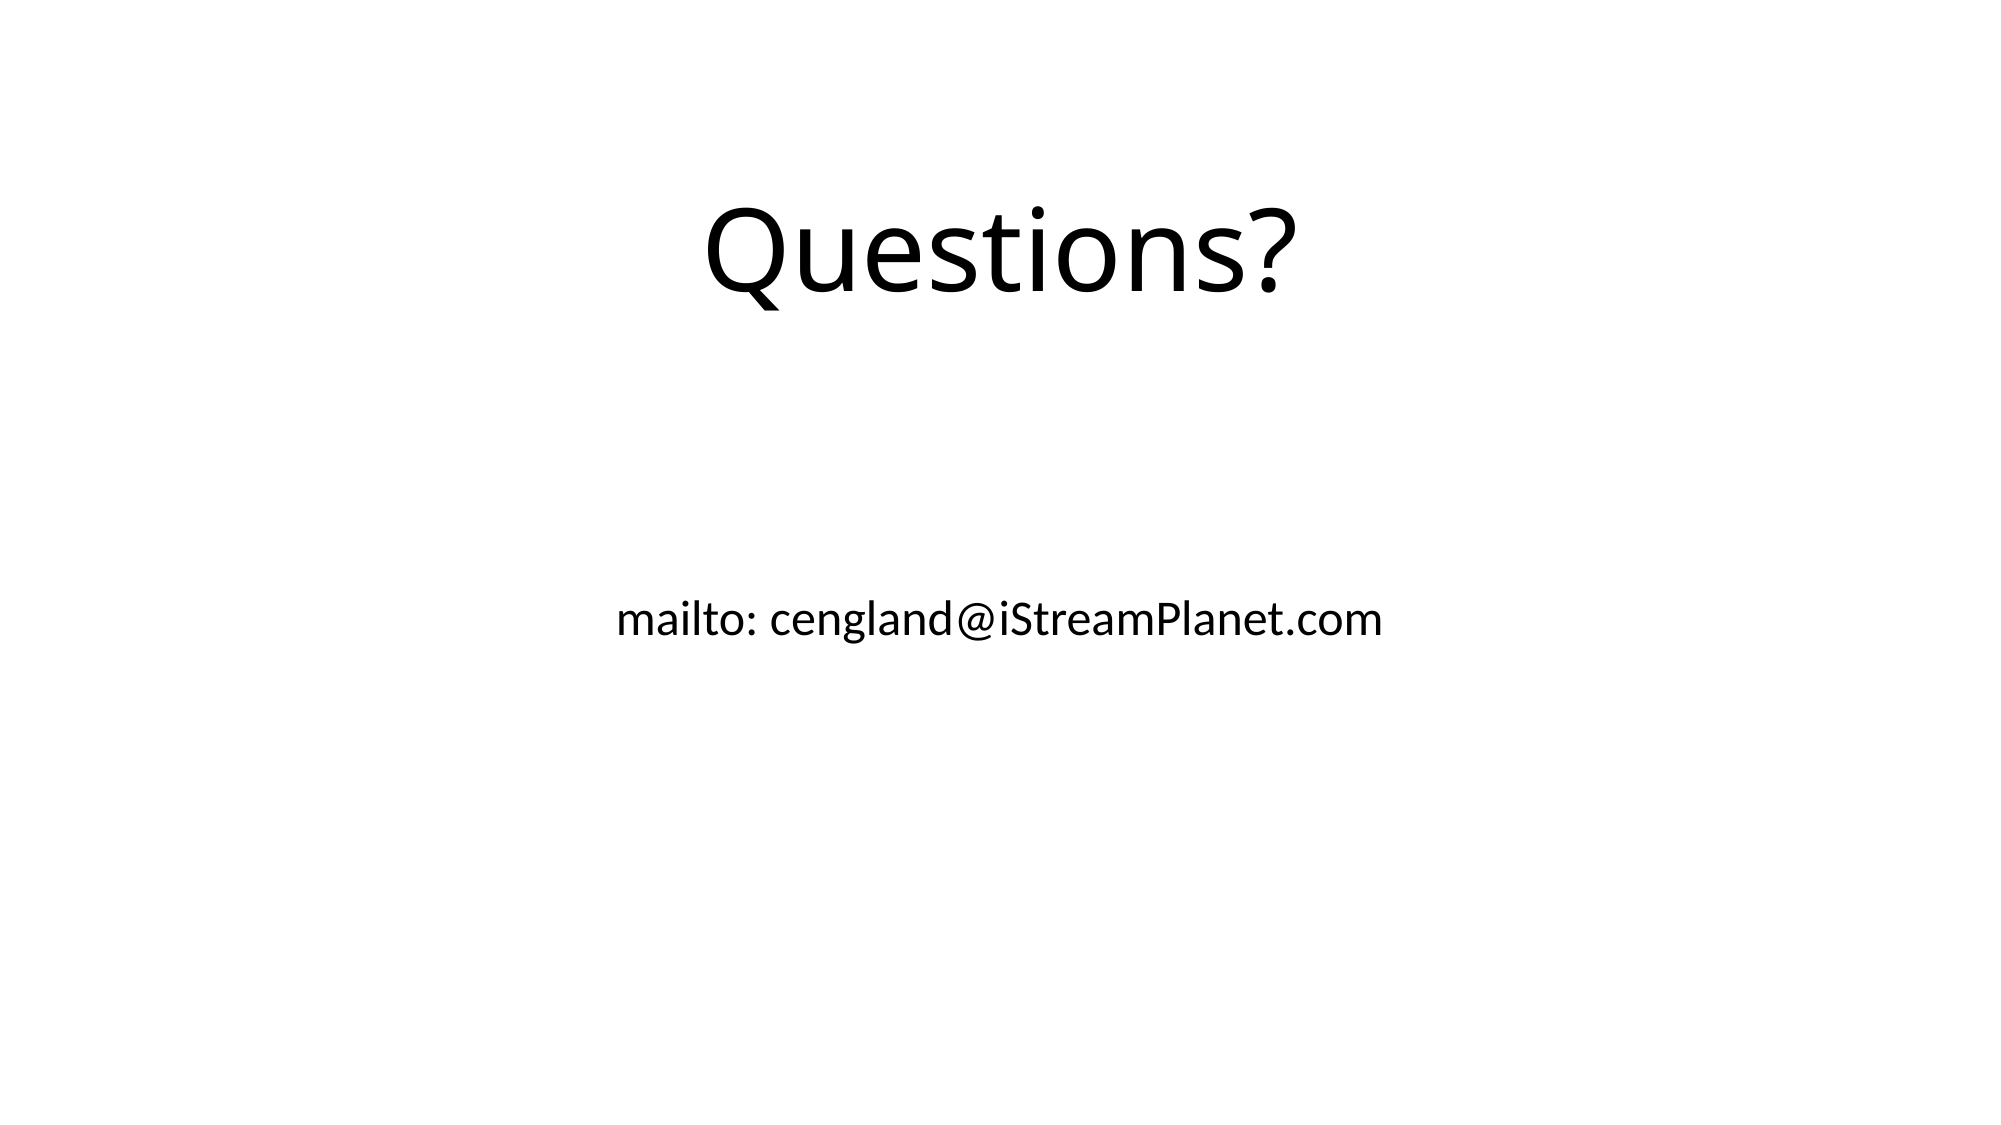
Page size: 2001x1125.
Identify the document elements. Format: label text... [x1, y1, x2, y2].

subtitle mailto: cengland@iStreamPlanet.com [249, 354, 1750, 863]
title Questions? [249, 184, 1750, 324]
